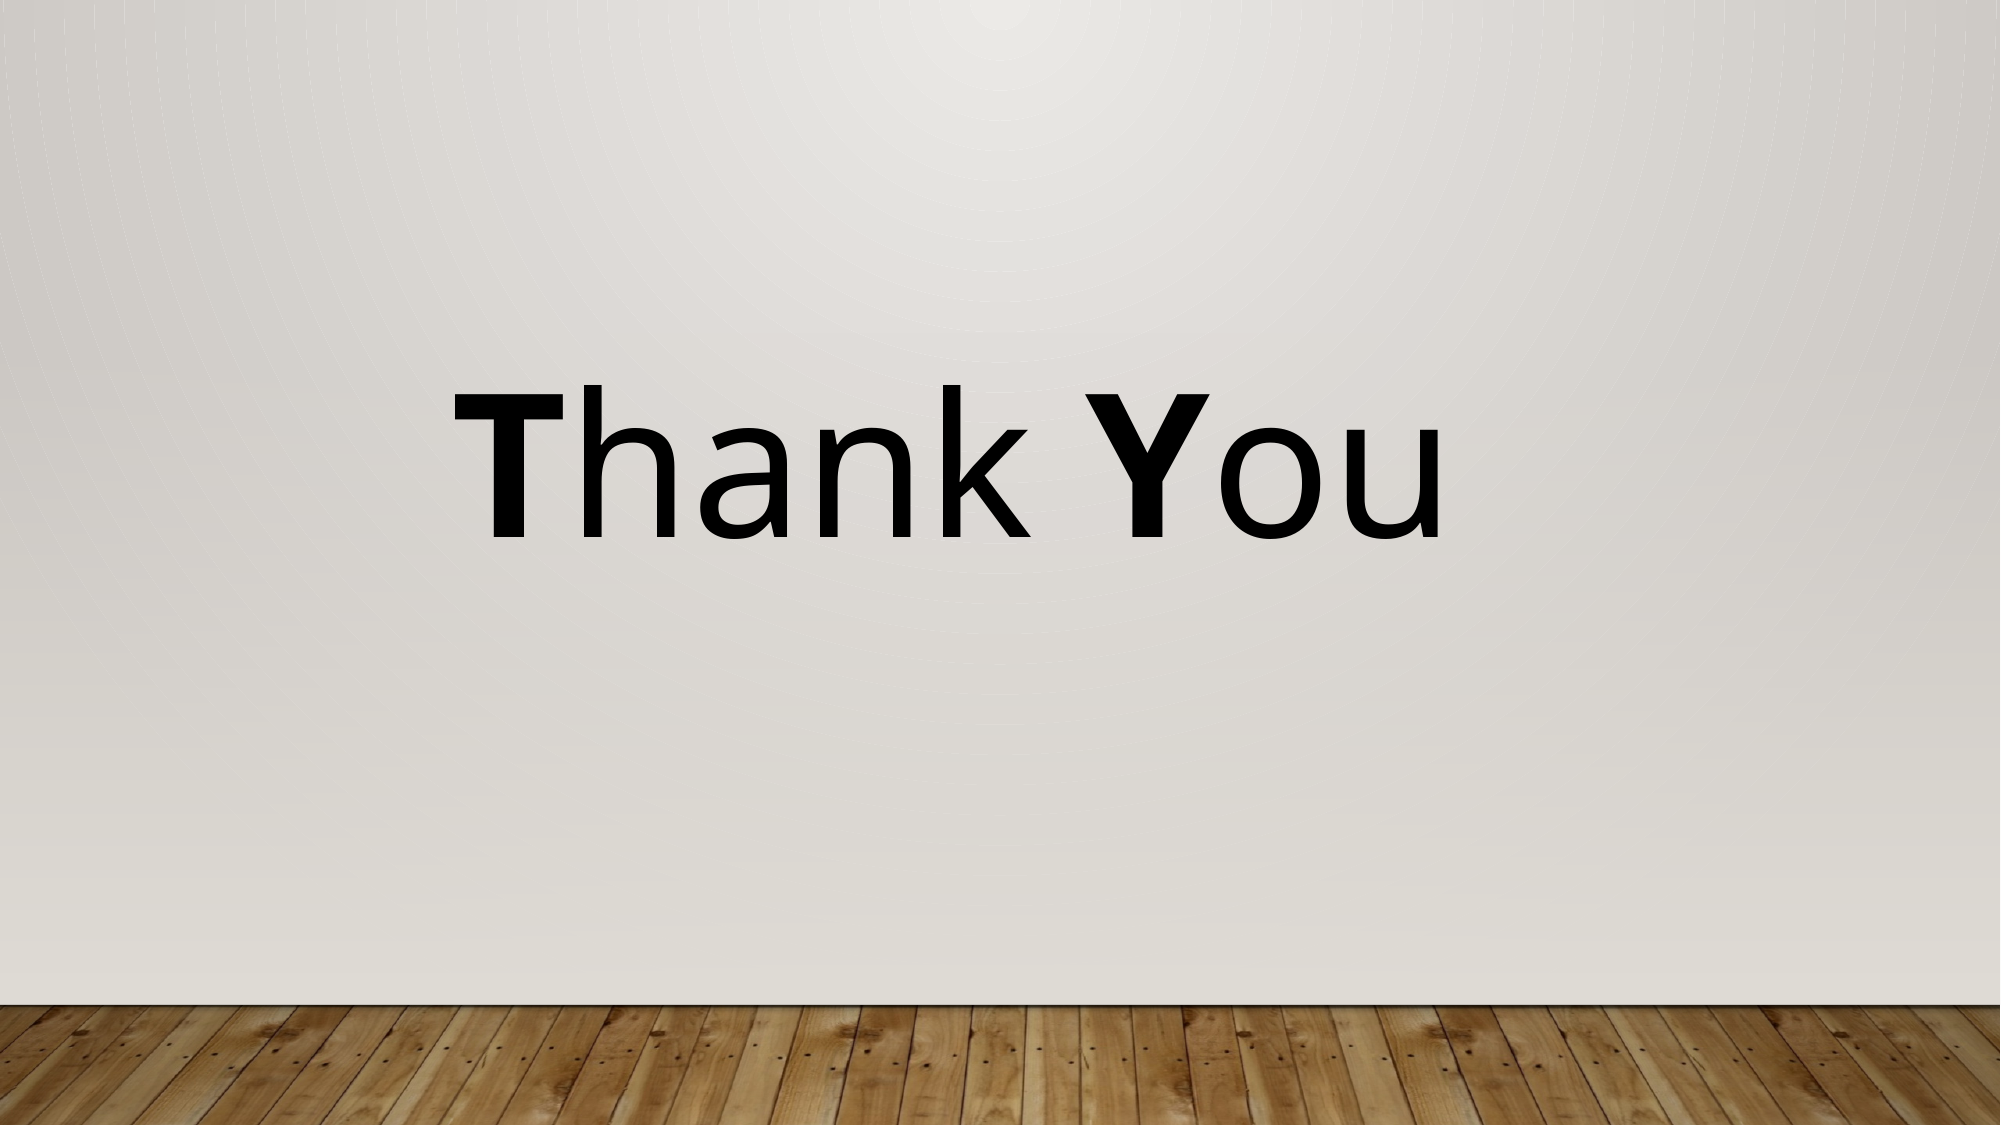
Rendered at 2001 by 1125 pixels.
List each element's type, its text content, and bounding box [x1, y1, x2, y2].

text_box Thank You [273, 330, 1633, 586]
picture [0, 1005, 2000, 1125]
